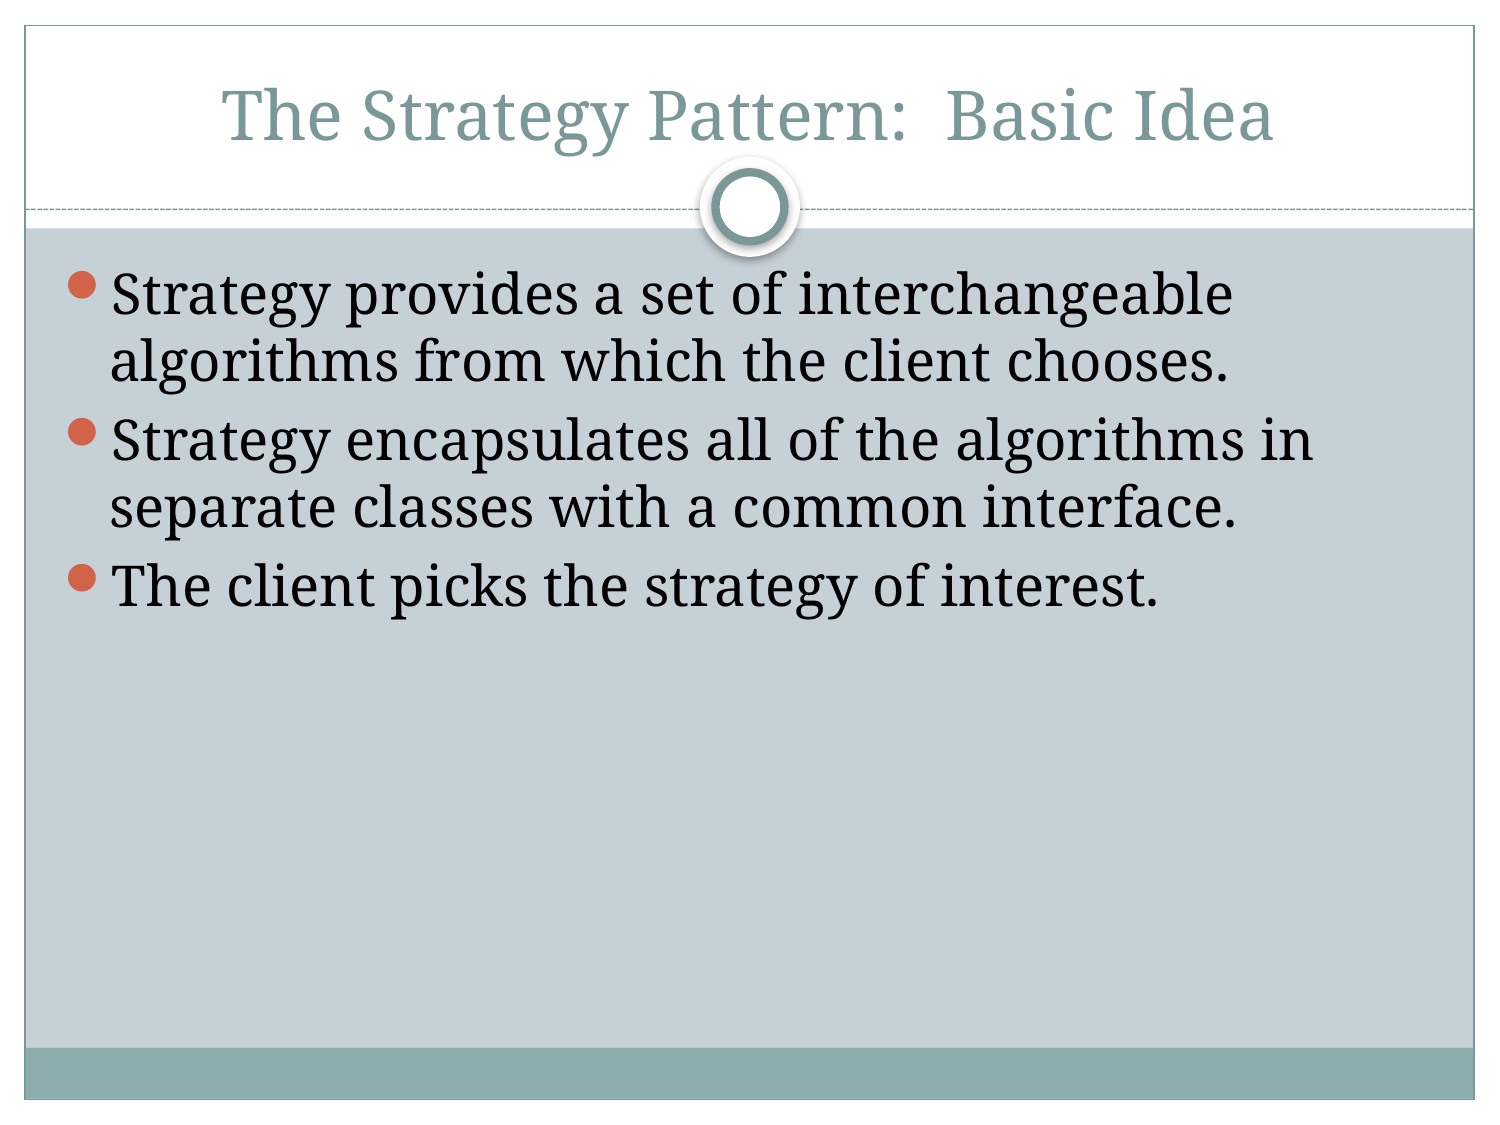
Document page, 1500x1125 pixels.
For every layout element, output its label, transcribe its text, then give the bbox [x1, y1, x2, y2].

list Strategy provides a set of interchangeable algorithms from which the client chooses. Strategy encapsulates all of the algorithms in separate classes with a common interface. The client picks the strategy of interest. [49, 250, 1445, 1001]
title The Strategy Pattern: Basic Idea [49, 37, 1450, 162]
